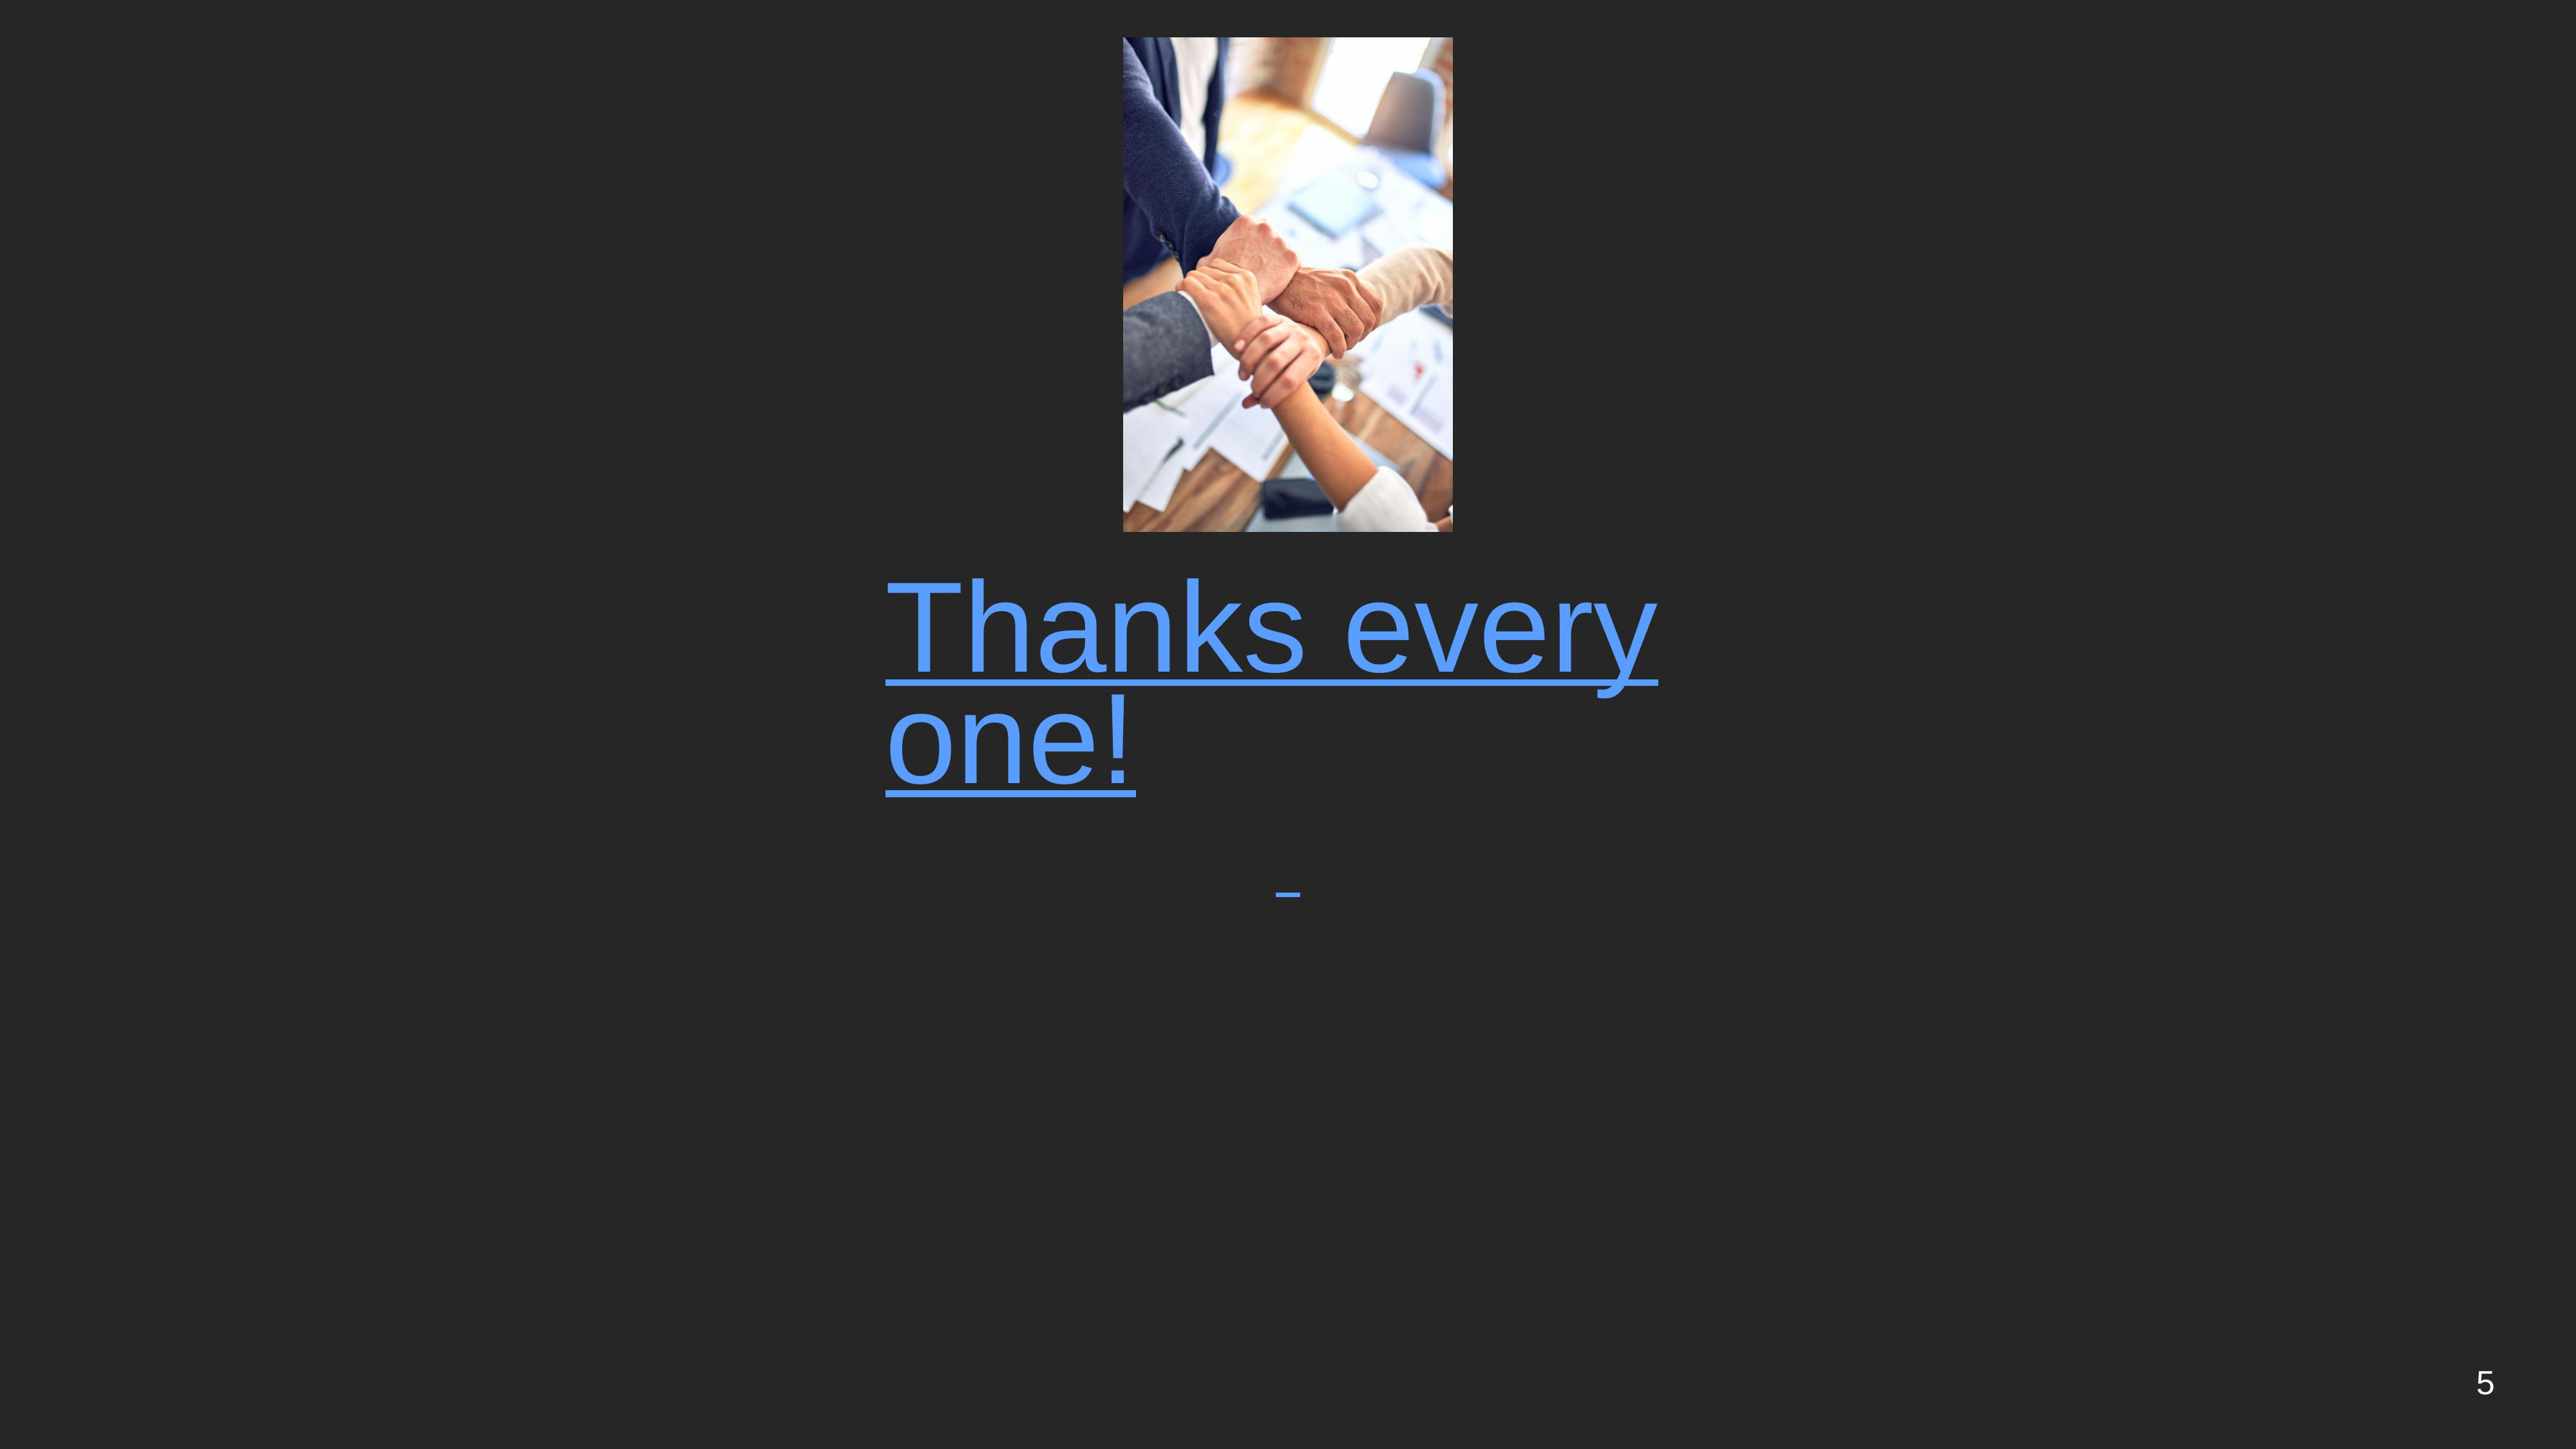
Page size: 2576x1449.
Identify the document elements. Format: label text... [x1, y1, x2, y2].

text_box Thanks everyone! [875, 556, 1701, 682]
picture [1123, 37, 1453, 532]
slide_number ‹#› [2476, 960, 2532, 1449]
